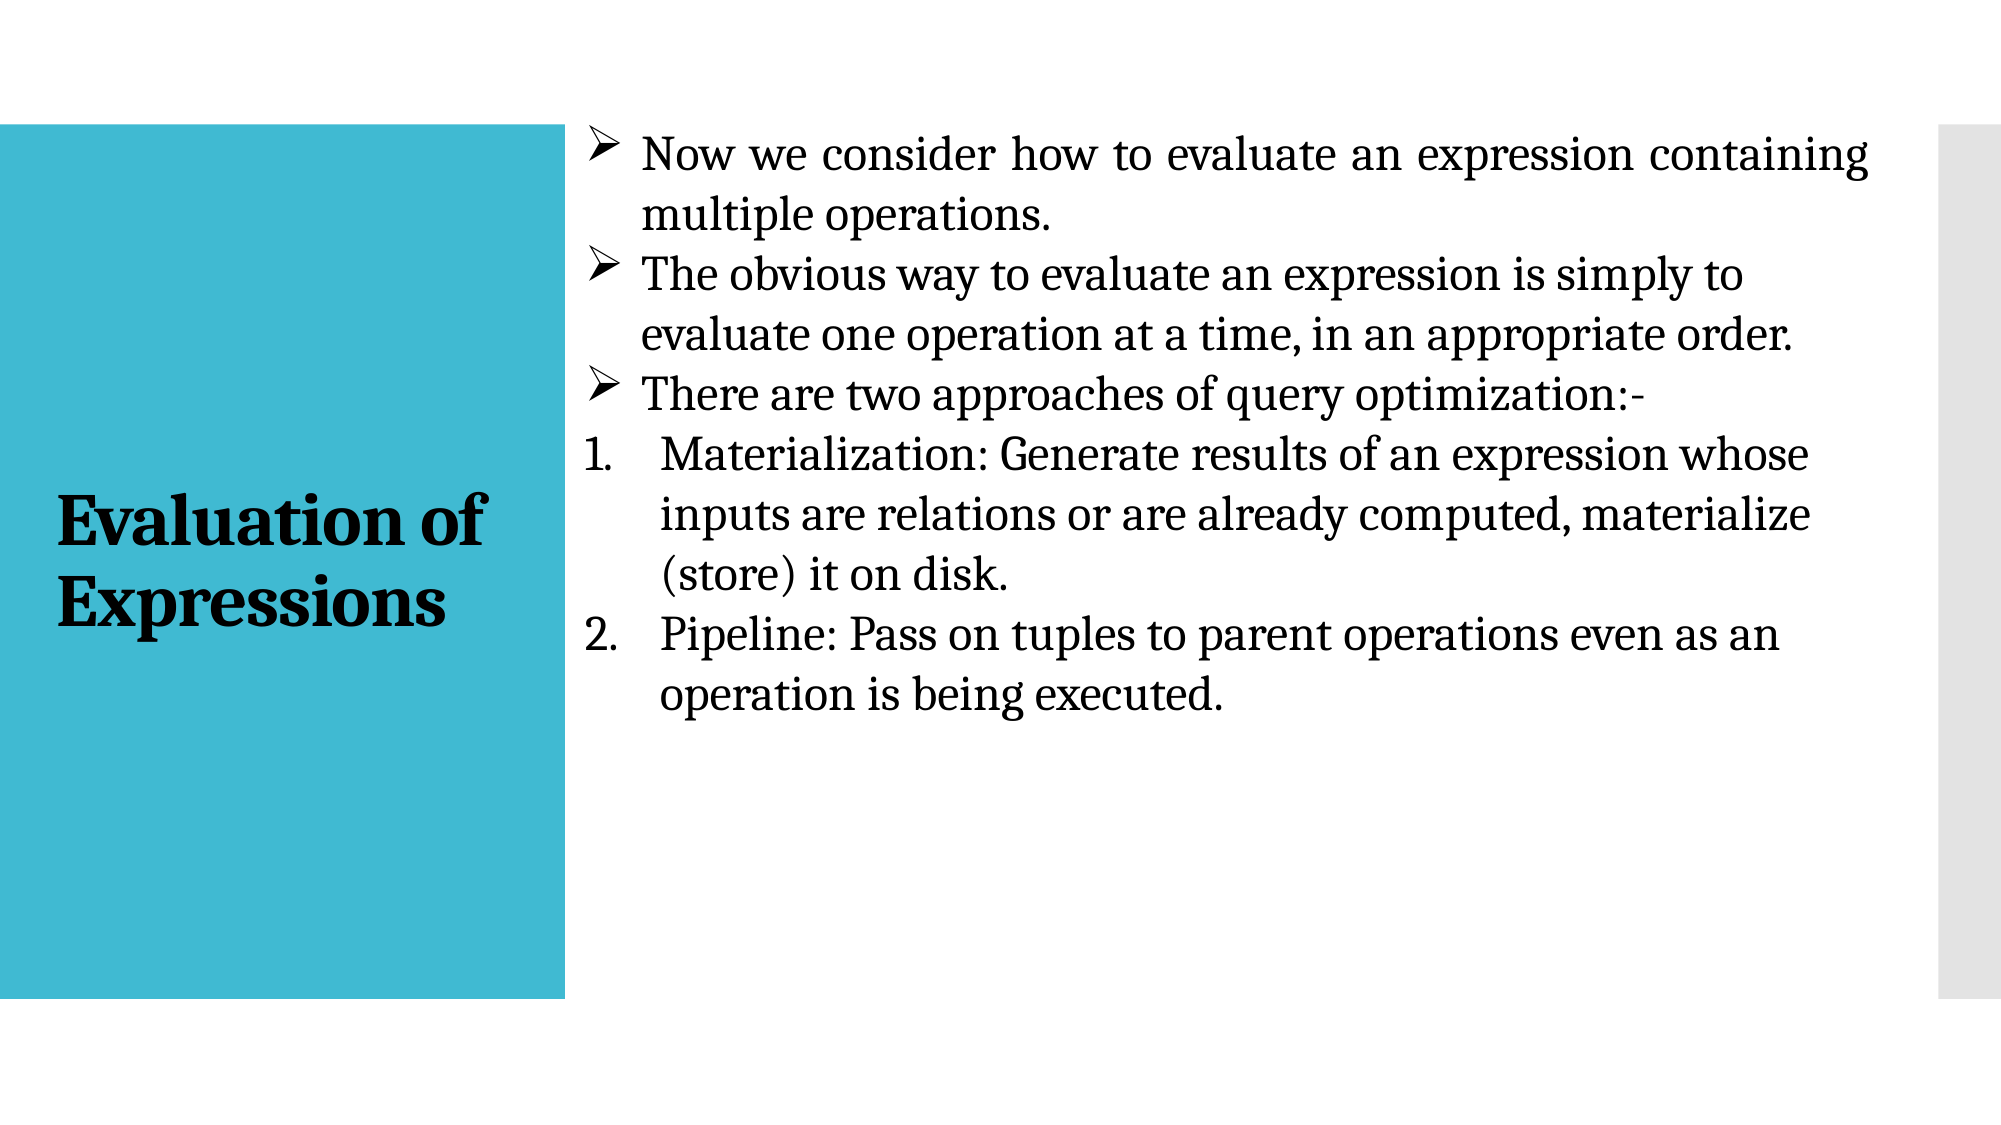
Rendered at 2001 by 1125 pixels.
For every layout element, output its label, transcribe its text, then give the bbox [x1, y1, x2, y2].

title Evaluation of Expressions [41, 184, 525, 940]
text_box Now we consider how to evaluate an expression containing multiple operations. The obvious way to evaluate an expression is simply to evaluate one operation at a time, in an appropriate order. There are two approaches of query optimization:- Materialization: Generate results of an expression whose inputs are relations or are already computed, materialize (store) it on disk. Pipeline: Pass on tuples to parent operations even as an operation is being executed. [570, 112, 1884, 728]
